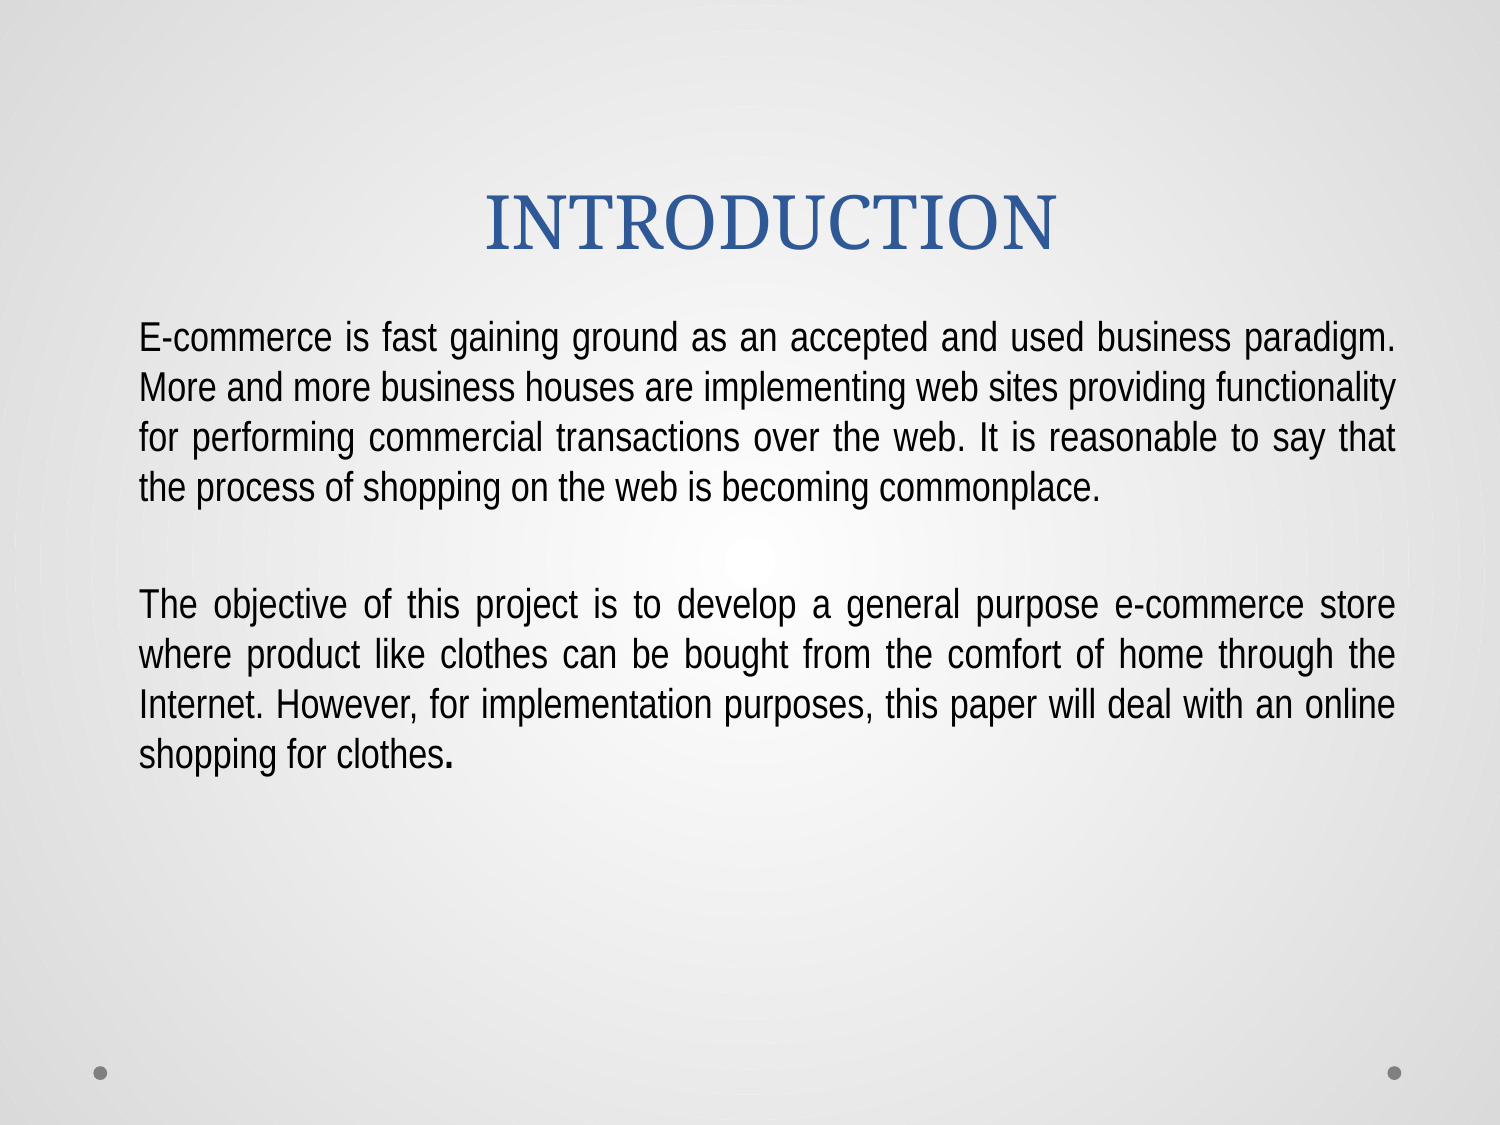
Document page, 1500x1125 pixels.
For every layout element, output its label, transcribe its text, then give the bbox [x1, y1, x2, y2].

title INTRODUCTION [112, 113, 1388, 291]
subtitle E-commerce is fast gaining ground as an accepted and used business paradigm. More and more business houses are implementing web sites providing functionality for performing commercial transactions over the web. It is reasonable to say that the process of shopping on the web is becoming commonplace. The objective of this project is to develop a general purpose e-commerce store where product like clothes can be bought from the comfort of home through the Internet. However, for implementation purposes, this paper will deal with an online shopping for clothes. [123, 302, 1412, 917]
